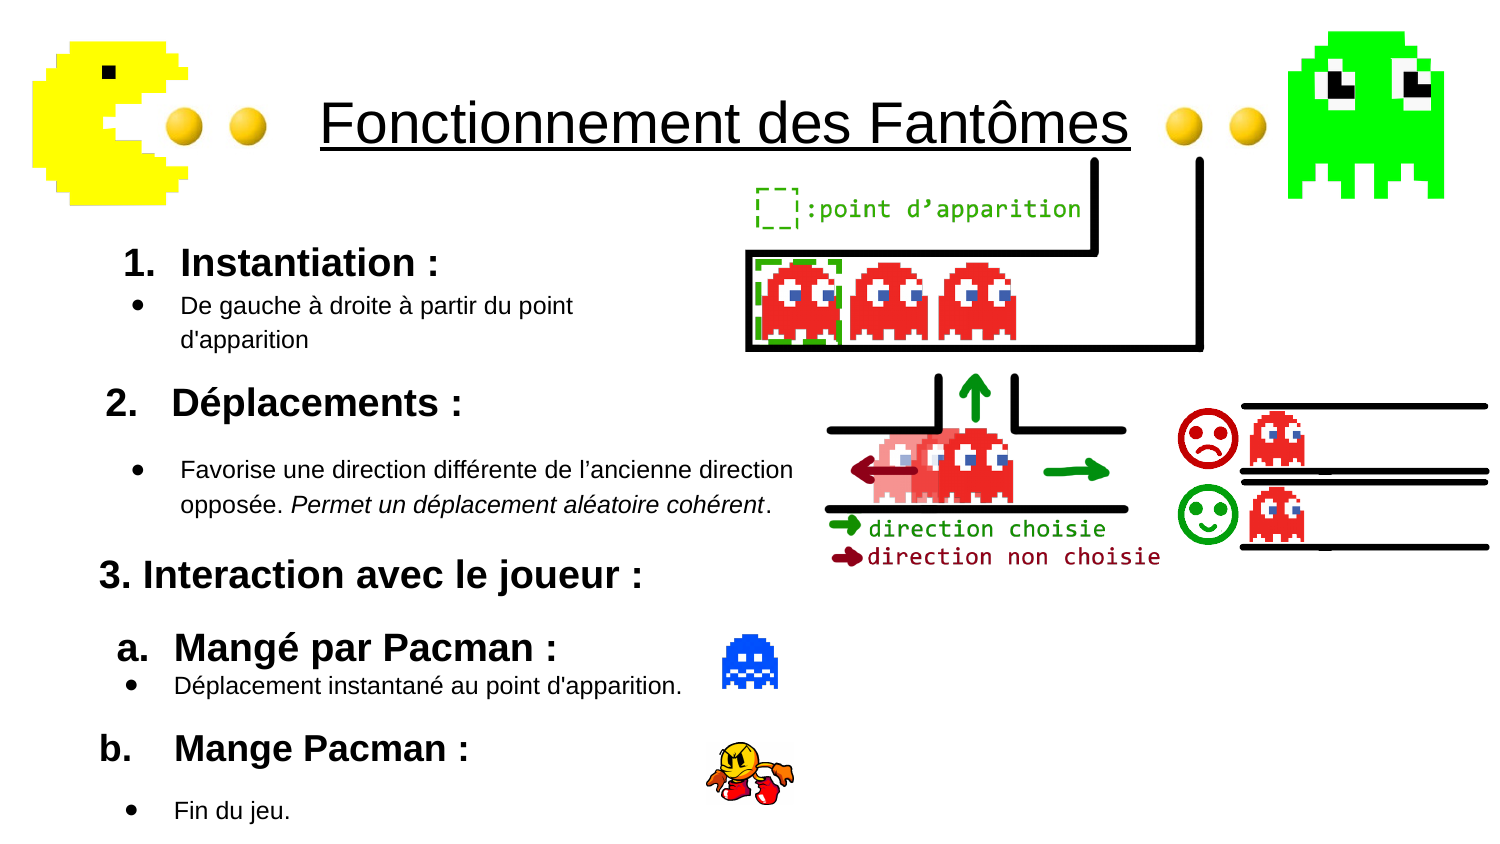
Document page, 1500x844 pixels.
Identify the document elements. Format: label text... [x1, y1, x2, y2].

list Instantiation : De gauche à droite à partir du point d'apparition [90, 215, 669, 344]
picture [669, 94, 1500, 726]
title Fonctionnement des Fantômes [189, 70, 1287, 216]
list 3. Interaction avec le joueur : Mangé par Pacman : Déplacement instantané au point d'apparition. b. Mange Pacman : Fin du jeu. [84, 534, 732, 828]
list 2. Déplacements : Favorise une direction différente de l’ancienne direction opposée. Permet un déplacement aléatoire cohérent. [90, 354, 669, 523]
picture [1287, 18, 1459, 216]
picture [17, 30, 283, 221]
picture [706, 742, 794, 805]
